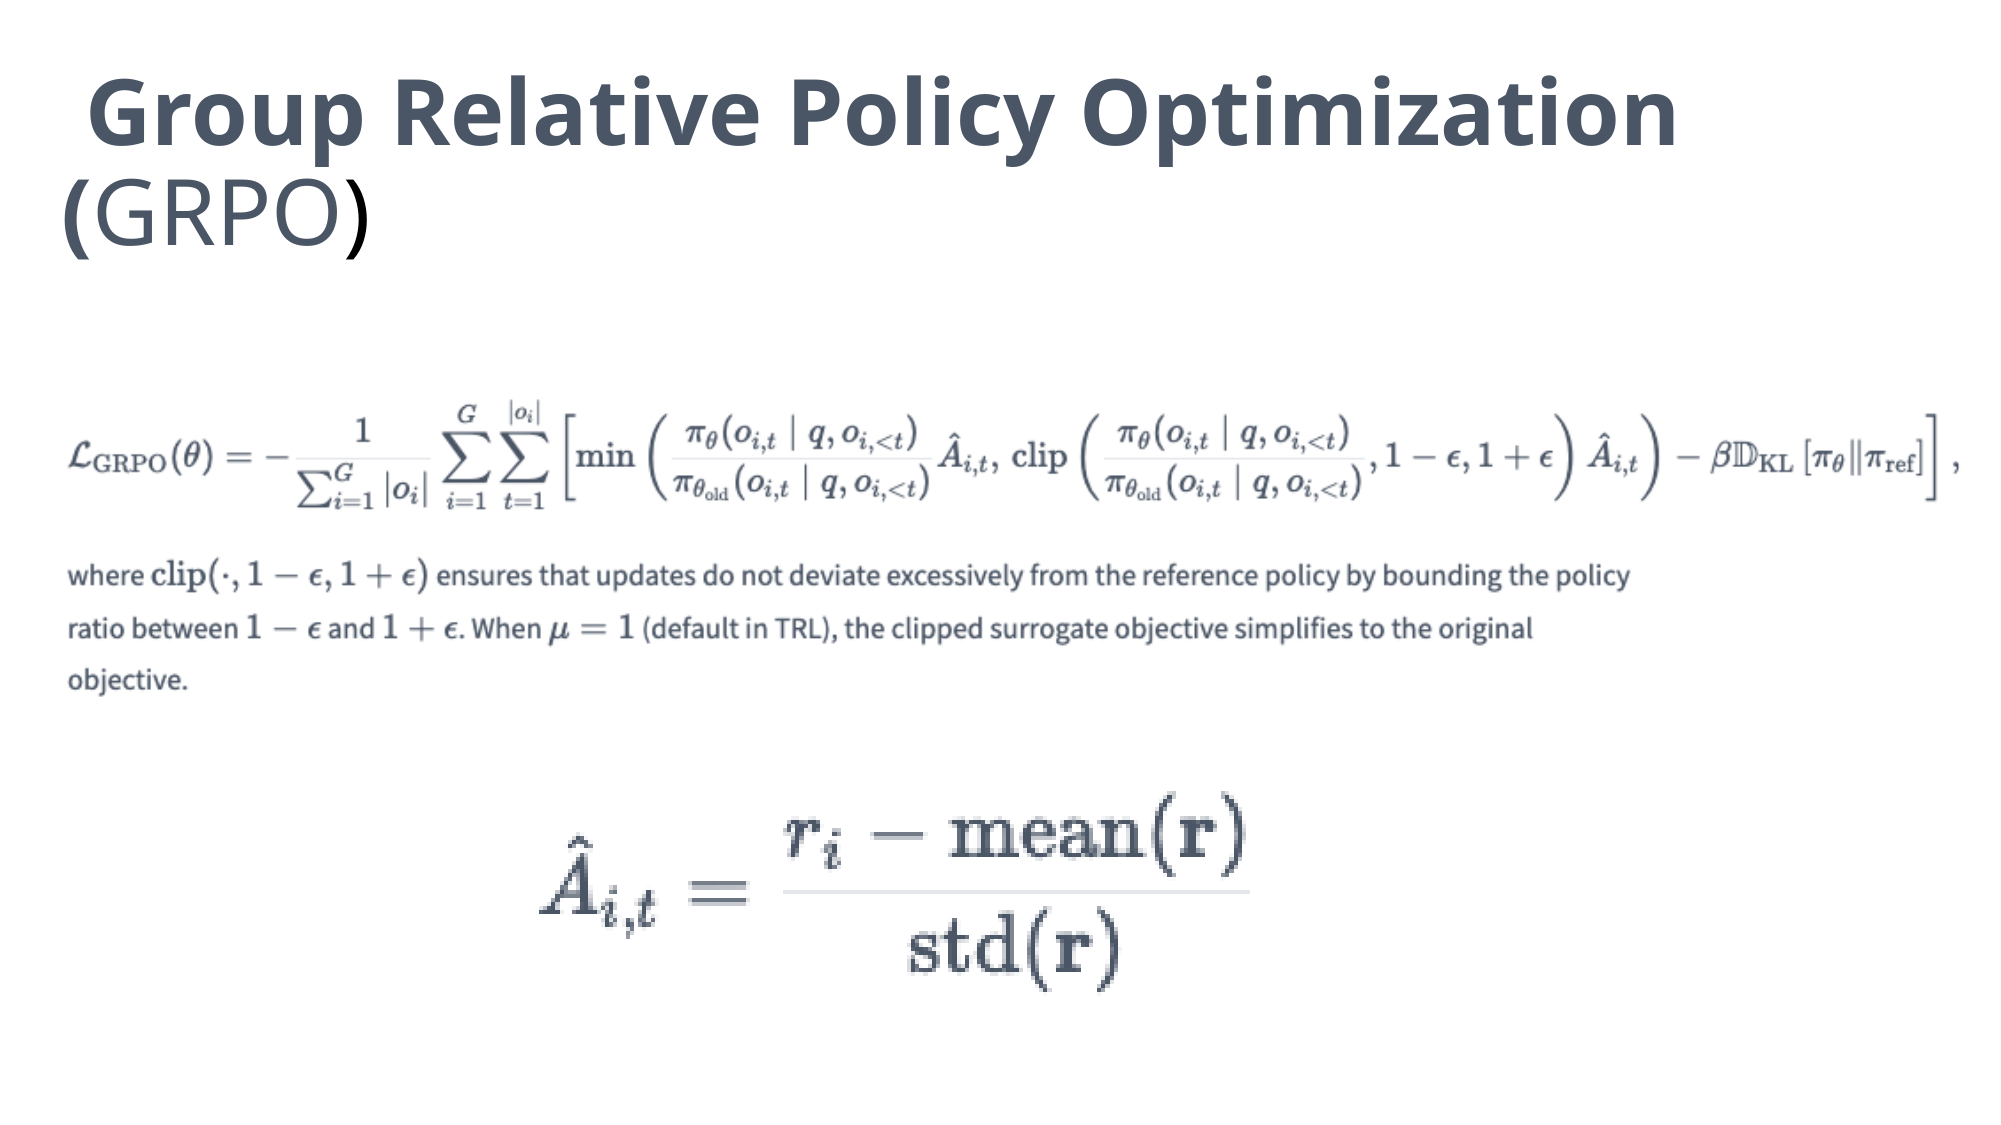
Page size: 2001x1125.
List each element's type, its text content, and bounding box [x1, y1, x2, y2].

picture [27, 368, 1973, 720]
title Group Relative Policy Optimization (GRPO) [46, 56, 1882, 275]
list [497, 779, 1354, 1038]
